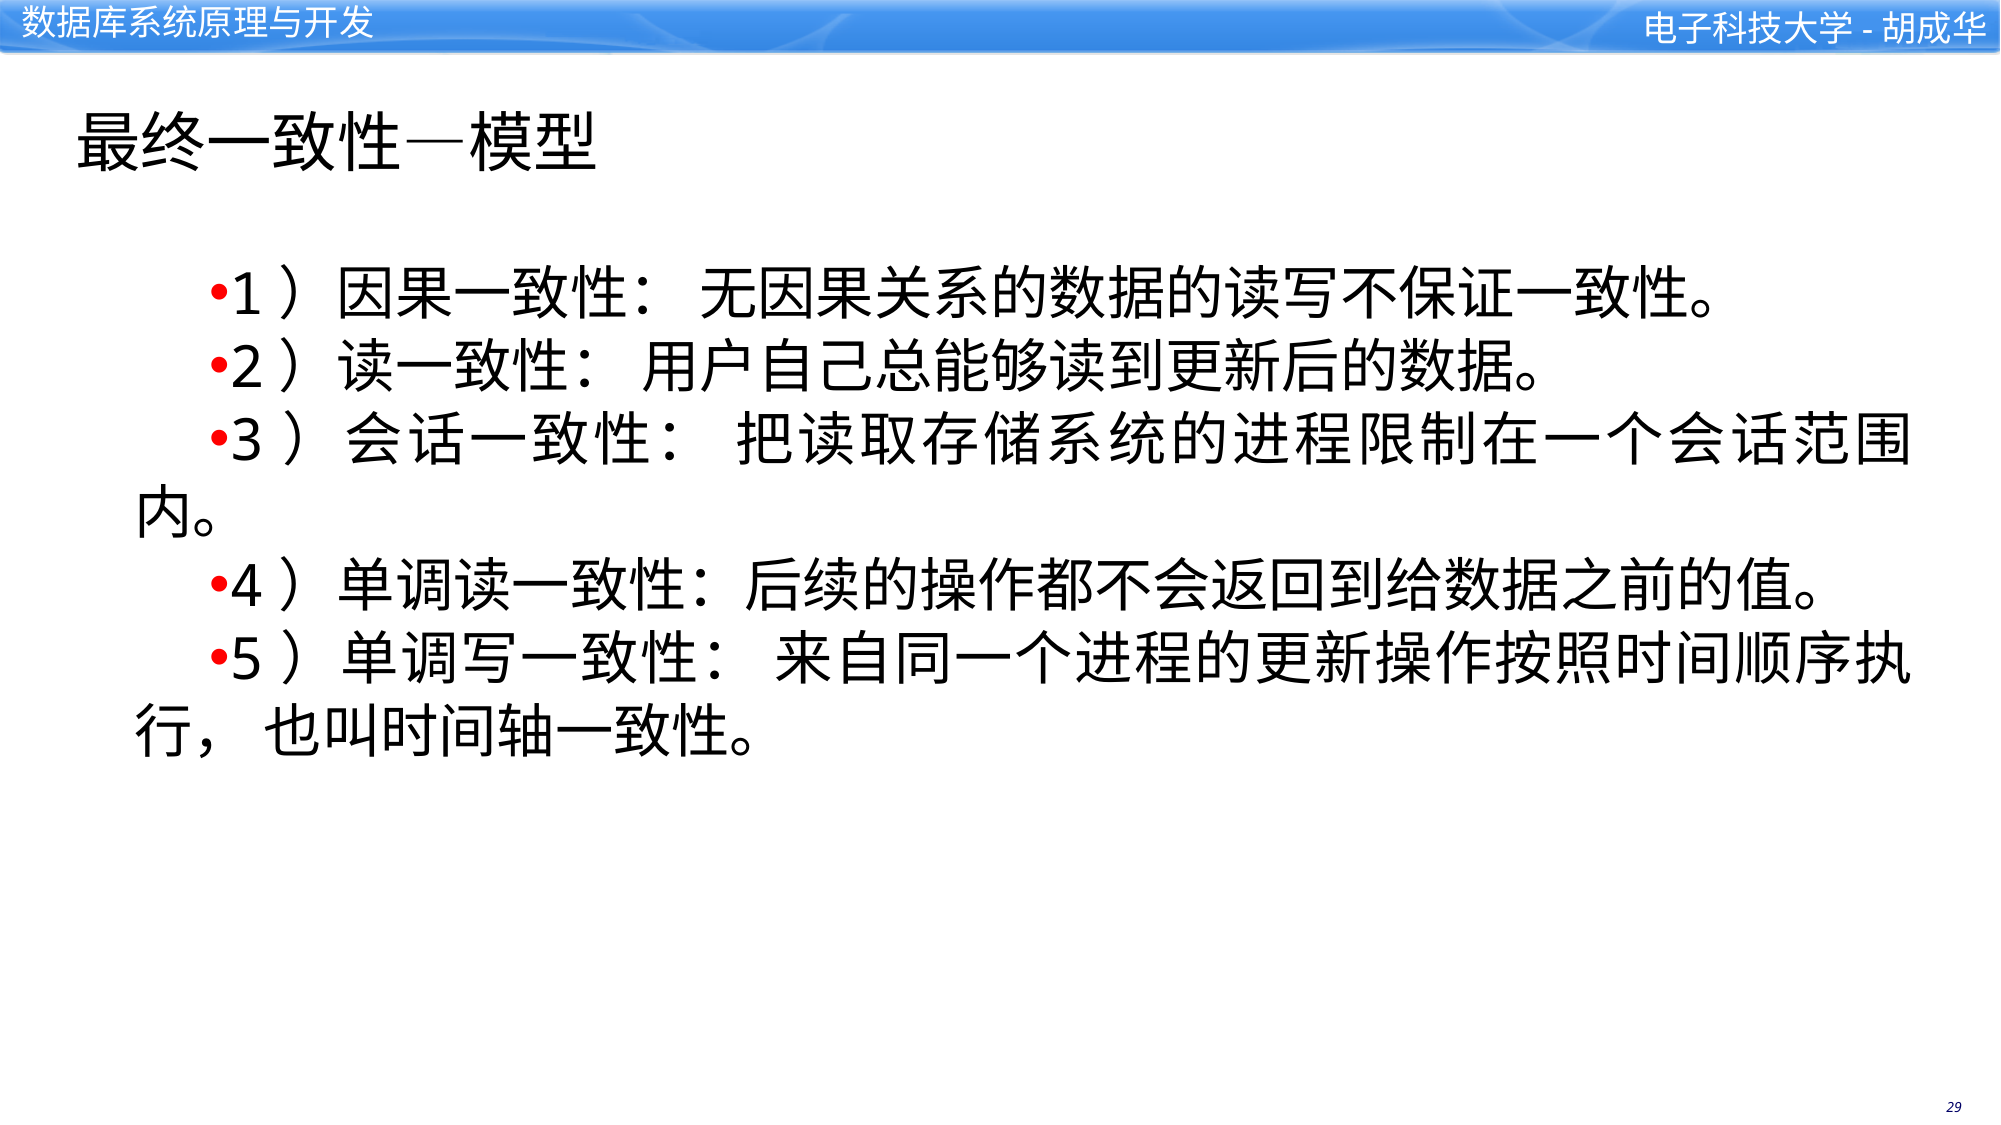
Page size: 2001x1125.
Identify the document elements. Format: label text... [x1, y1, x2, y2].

text_box 最终一致性—模型 [56, 90, 1000, 189]
text_box 1）因果一致性： 无因果关系的数据的读写不保证一致性。 2）读一致性： 用户自己总能够读到更新后的数据。 3）会话一致性： 把读取存储系统的进程限制在一个会话范围内。 4）单调读一致性：后续的操作都不会返回到给数据之前的值。 5）单调写一致性： 来自同一个进程的更新操作按照时间顺序执行， 也叫时间轴一致性。 [113, 243, 1933, 775]
picture [0, 0, 2000, 55]
